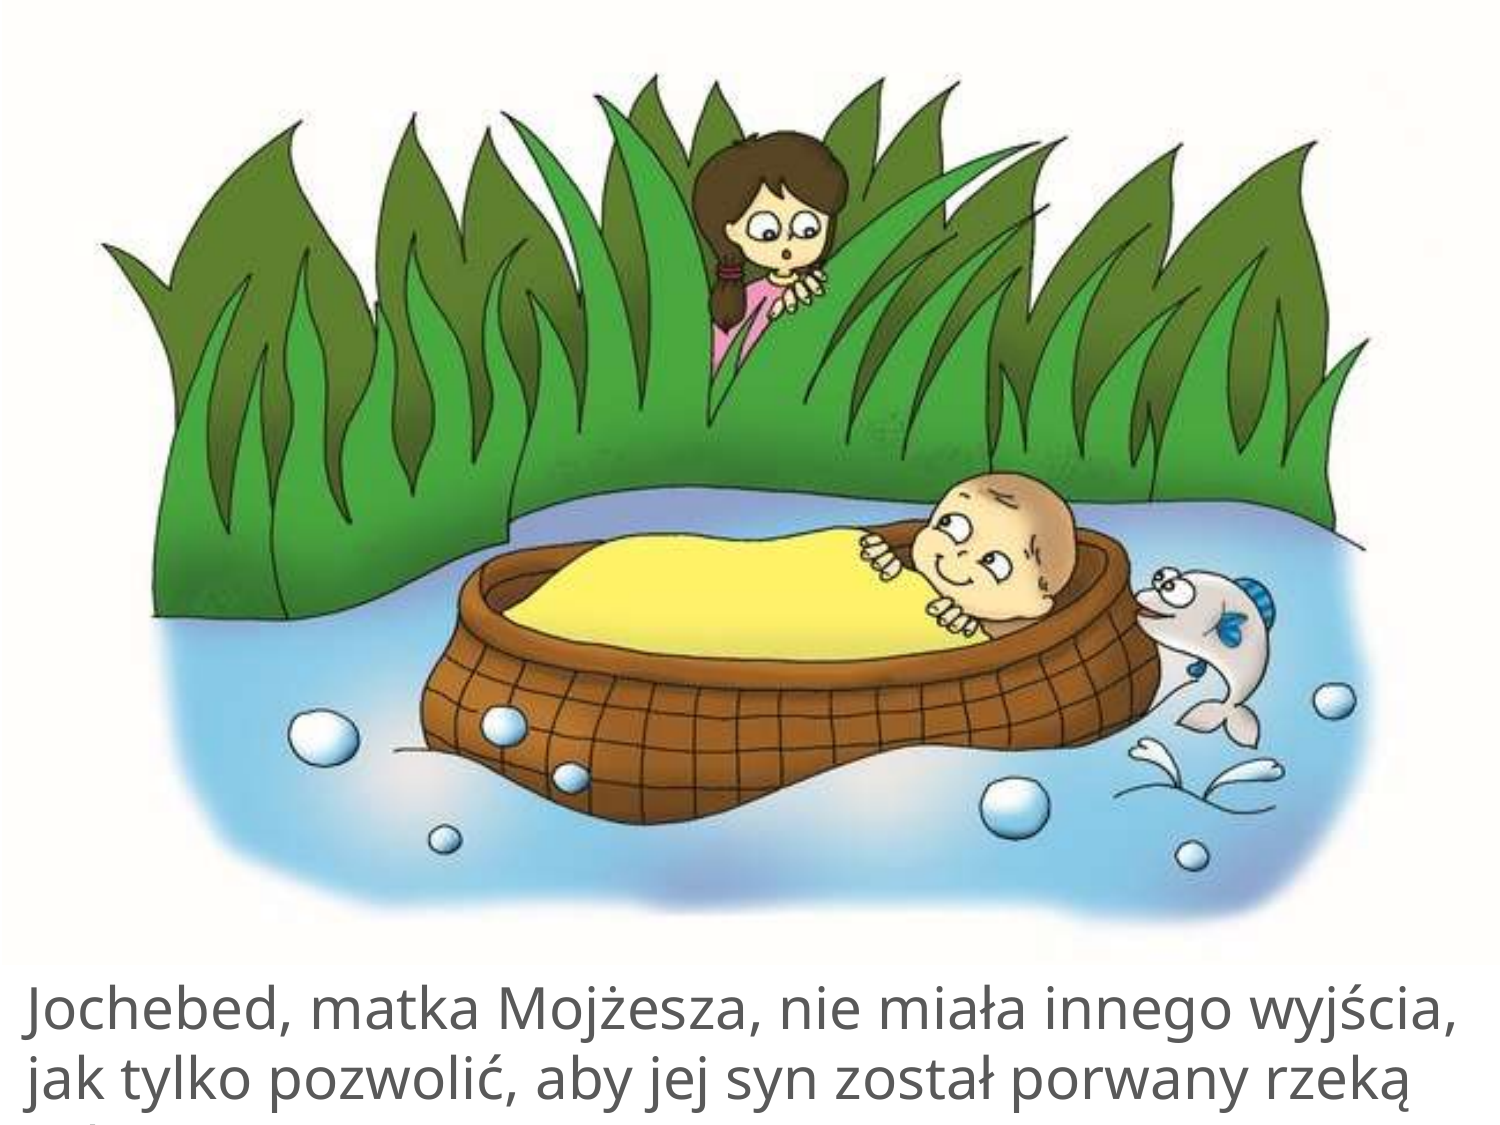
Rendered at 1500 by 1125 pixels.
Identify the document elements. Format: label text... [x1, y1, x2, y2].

text_box Jochebed, matka Mojżesza, nie miała innego wyjścia, jak tylko pozwolić, aby jej syn został porwany rzeką Nil. [11, 972, 1483, 1125]
picture [1, 0, 1500, 965]
